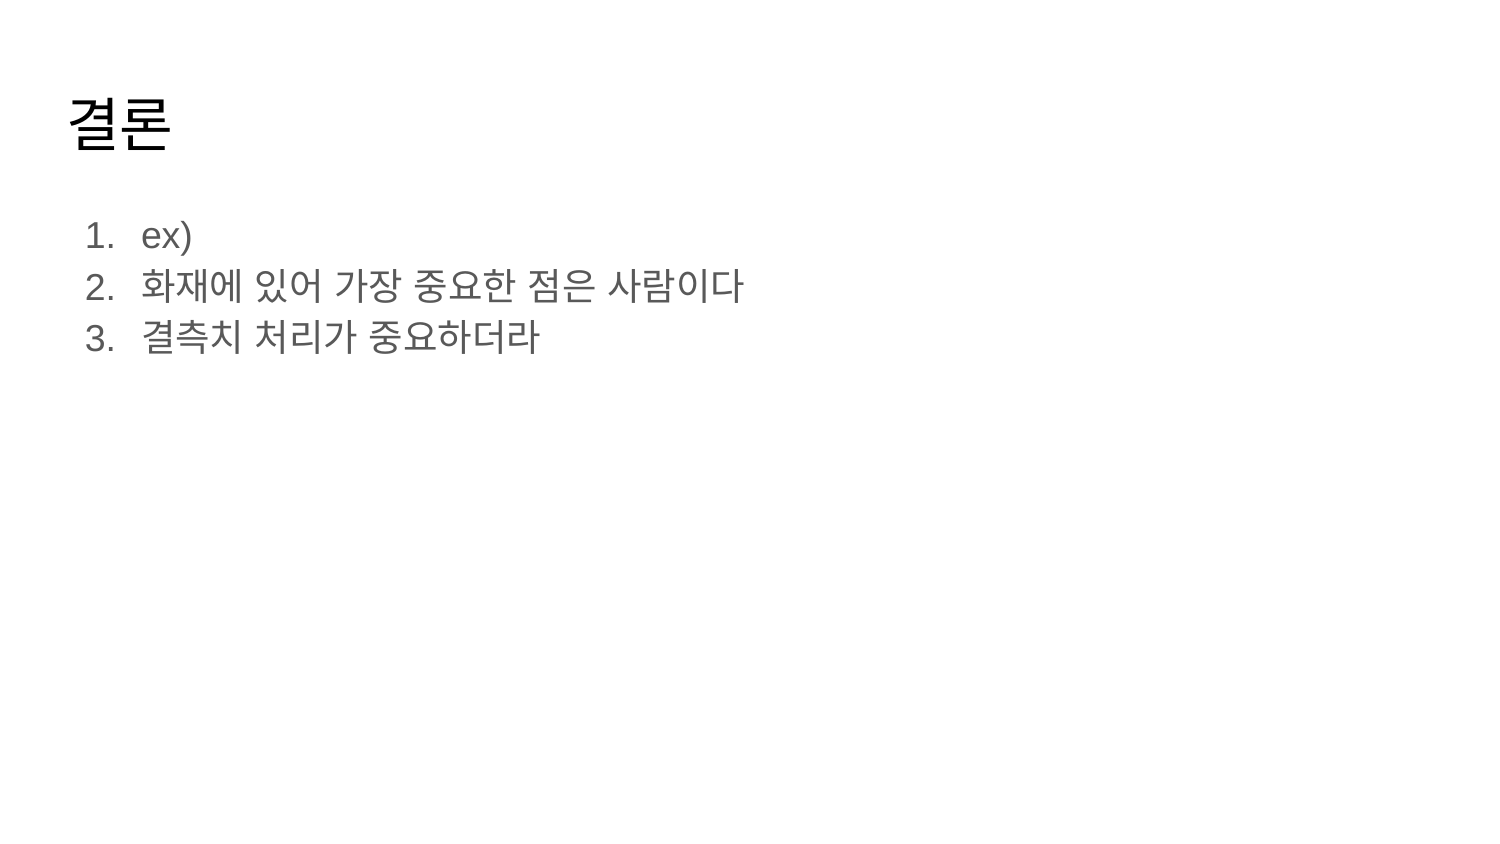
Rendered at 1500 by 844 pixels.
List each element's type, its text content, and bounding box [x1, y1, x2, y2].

list ex) 화재에 있어 가장 중요한 점은 사람이다 결측치 처리가 중요하더라 [51, 189, 1449, 750]
title 결론 [51, 72, 1449, 167]
